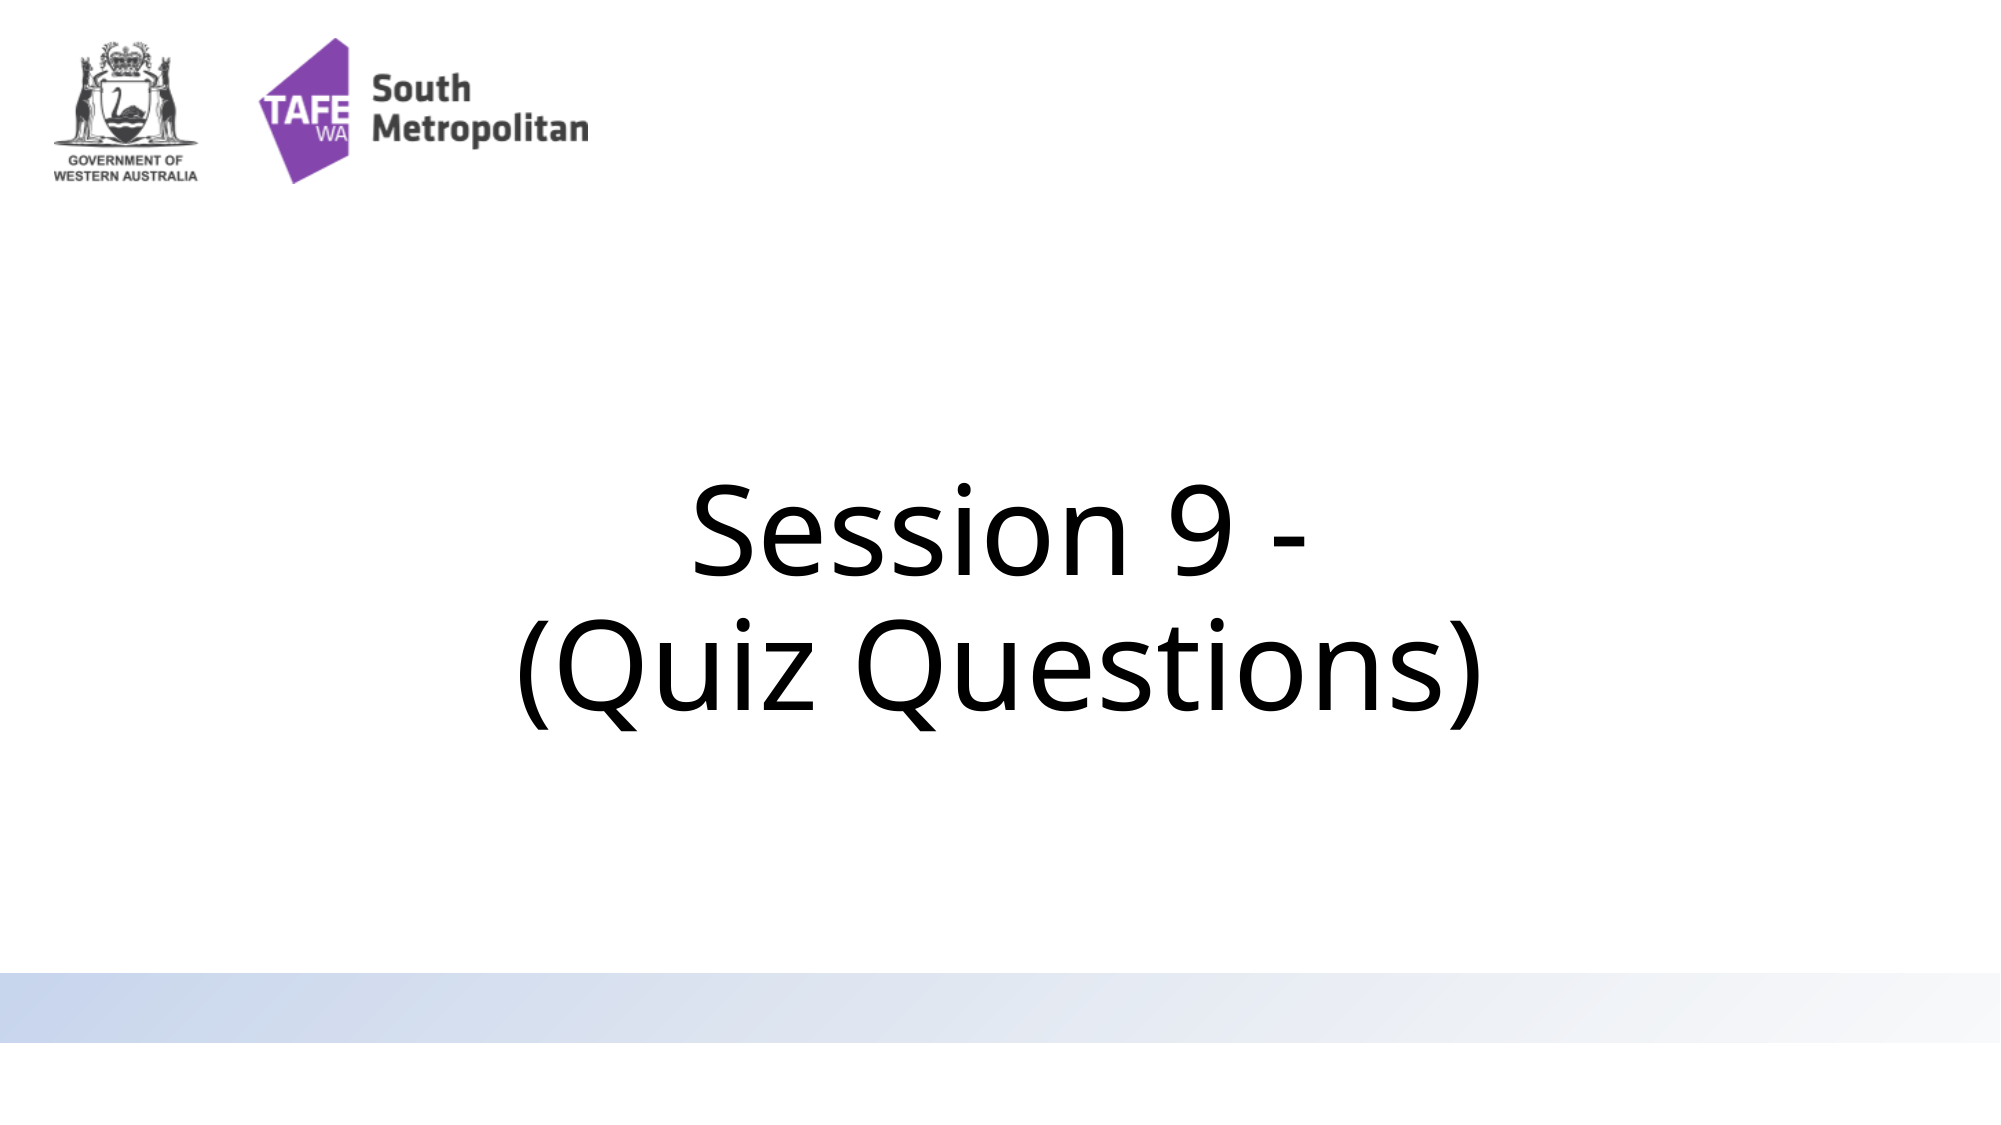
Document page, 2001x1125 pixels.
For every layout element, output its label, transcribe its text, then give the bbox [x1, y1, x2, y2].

title Session 9 - (Quiz Questions) [249, 353, 1750, 746]
picture [54, 38, 588, 184]
